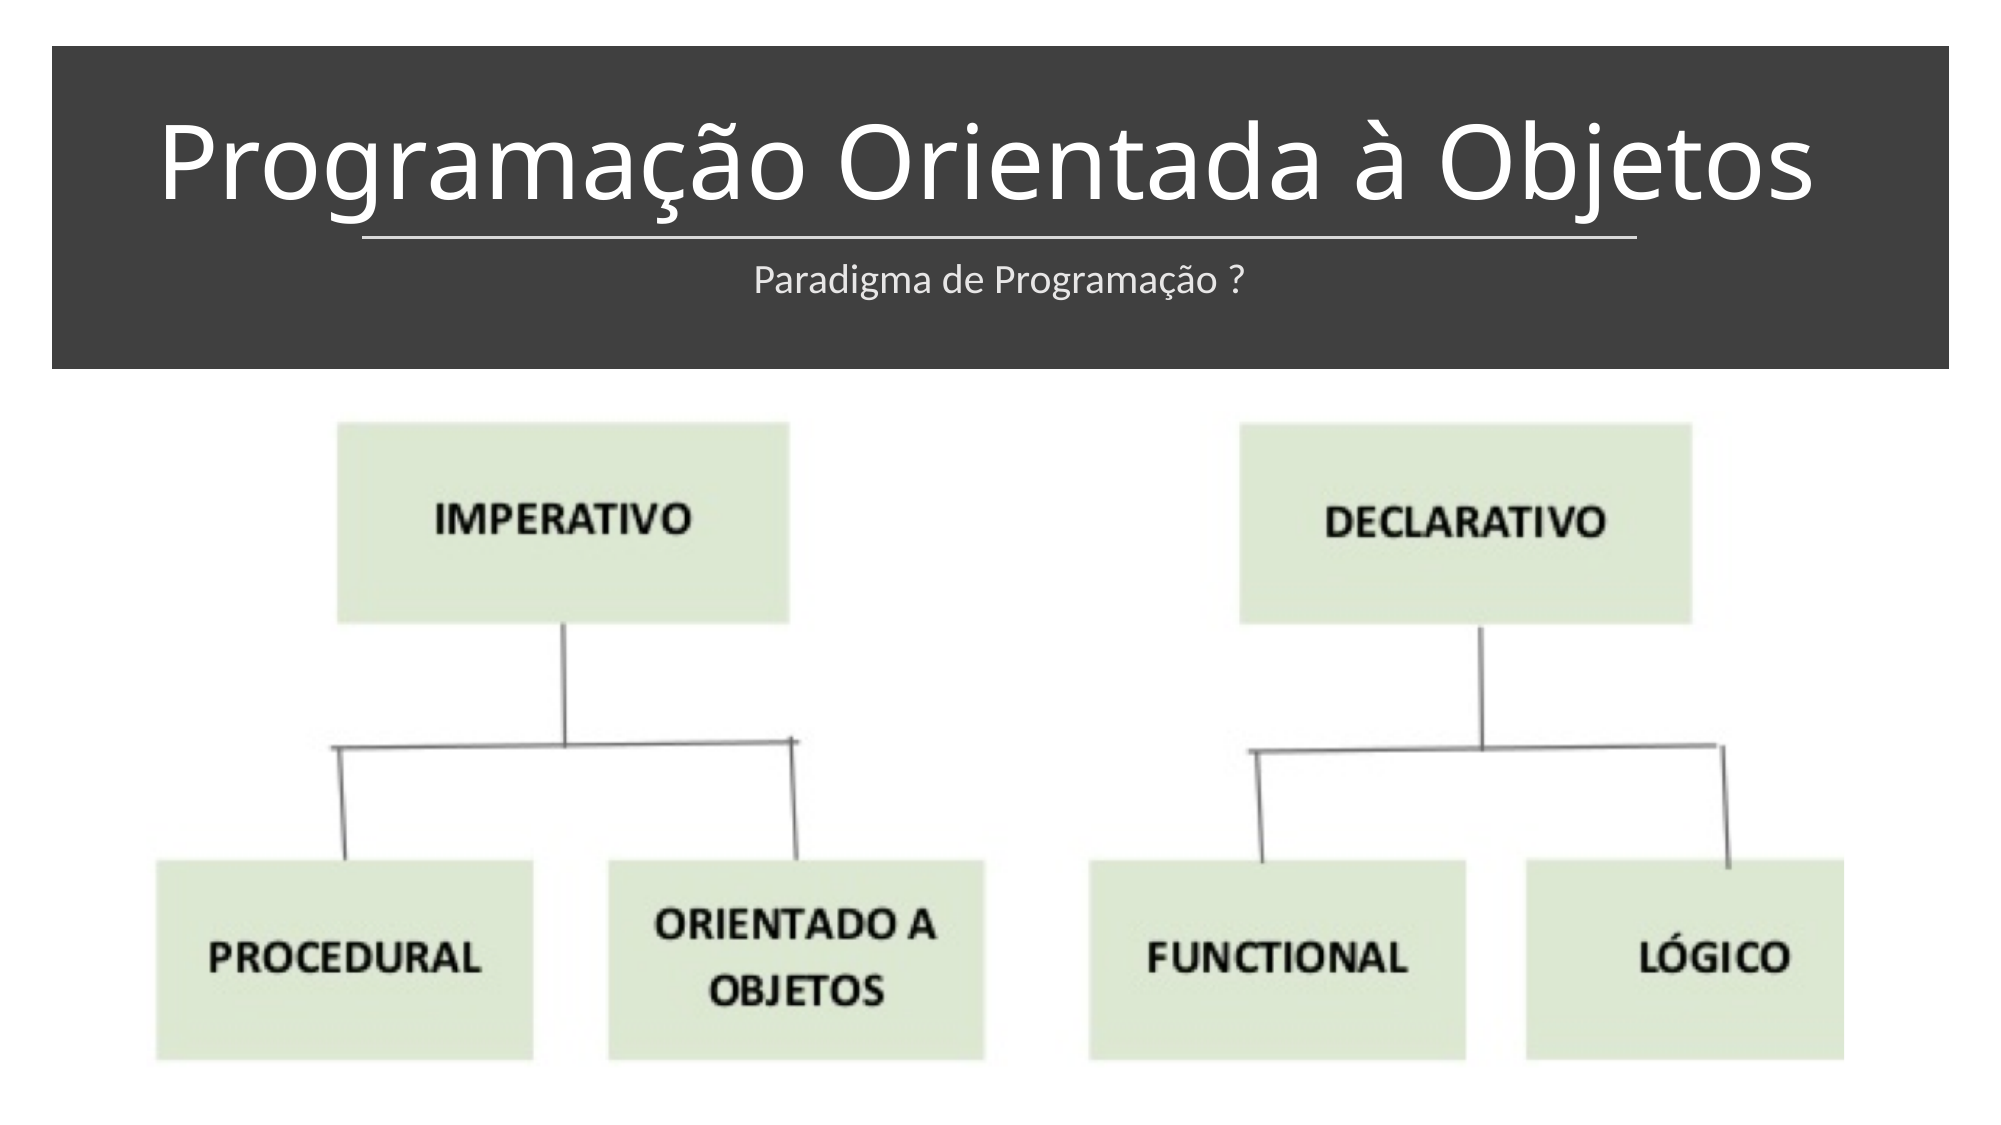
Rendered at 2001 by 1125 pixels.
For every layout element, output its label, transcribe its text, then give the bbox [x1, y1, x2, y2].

text_box [61, 55, 1939, 360]
picture [146, 411, 1845, 1068]
title Programação Orientada à Objetos [86, 76, 1914, 230]
list Paradigma de Programação ? [249, 250, 1750, 320]
